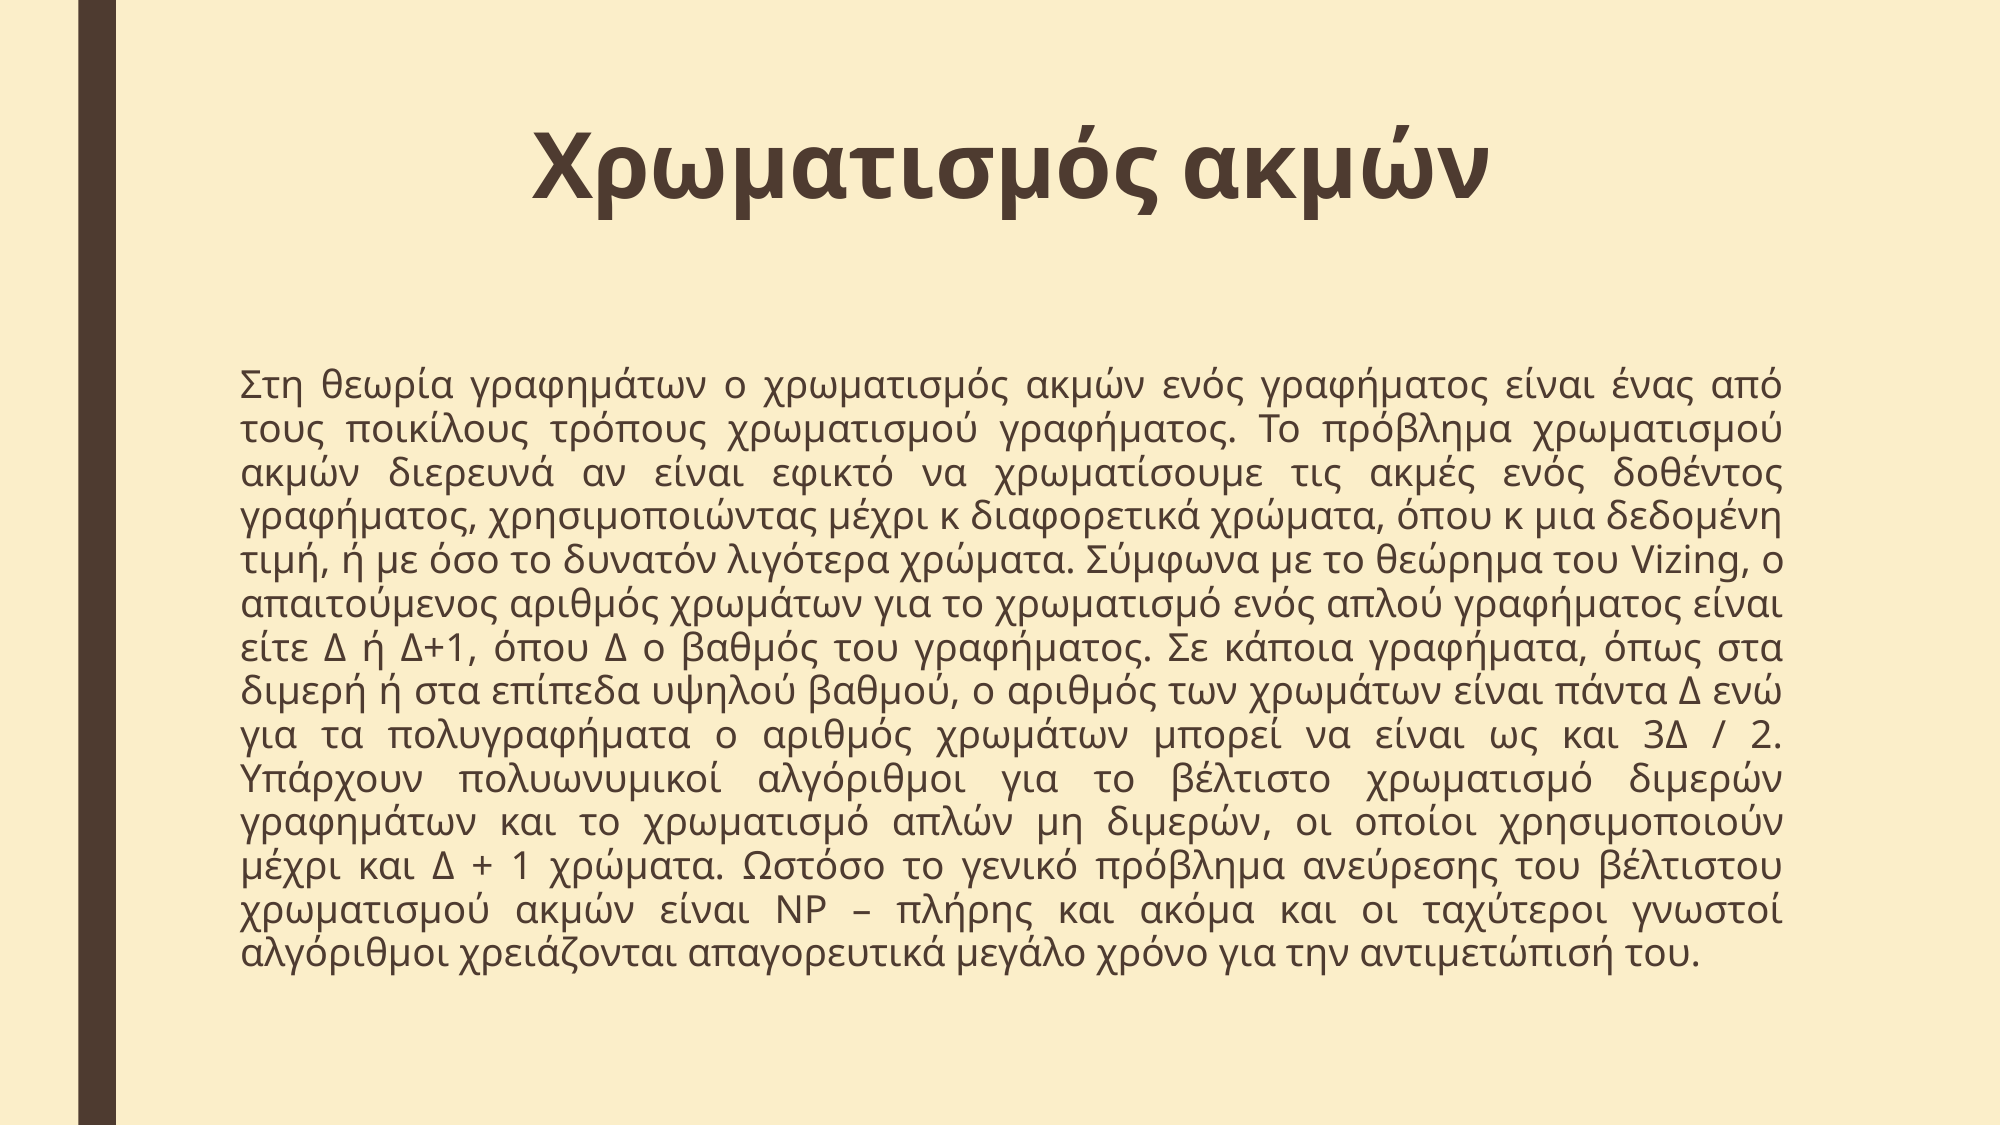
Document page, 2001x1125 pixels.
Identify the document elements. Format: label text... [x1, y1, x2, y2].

title Χρωματισμός ακμών [225, 112, 1800, 356]
list Στη θεωρία γραφημάτων ο χρωματισμός ακμών ενός γραφήματος είναι ένας από τους ποικίλους τρόπους χρωματισμού γραφήματος. Το πρόβλημα χρωματισμού ακμών διερευνά αν είναι εφικτό να χρωματίσουμε τις ακμές ενός δοθέντος γραφήματος, χρησιμοποιώντας μέχρι κ διαφορετικά χρώματα, όπου κ μια δεδομένη τιμή, ή με όσο το δυνατόν λιγότερα χρώματα. Σύμφωνα με το θεώρημα του Vizing, ο απαιτούμενος αριθμός χρωμάτων για το χρωματισμό ενός απλού γραφήματος είναι είτε Δ ή Δ+1, όπου Δ ο βαθμός του γραφήματος. Σε κάποια γραφήματα, όπως στα διμερή ή στα επίπεδα υψηλού βαθμού, ο αριθμός των χρωμάτων είναι πάντα Δ ενώ για τα πολυγραφήματα ο αριθμός χρωμάτων μπορεί να είναι ως και 3Δ / 2. Υπάρχουν πολυωνυμικοί αλγόριθμοι για το βέλτιστο χρωματισμό διμερών γραφημάτων και το χρωματισμό απλών μη διμερών, οι οποίοι χρησιμοποιούν μέχρι και Δ + 1 χρώματα. Ωστόσο το γενικό πρόβλημα ανεύρεσης του βέλτιστου χρωματισμού ακμών είναι ΝΡ – πλήρης και ακόμα και οι ταχύτεροι γνωστοί αλγόριθμοι χρειάζονται απαγορευτικά μεγάλο χρόνο για την αντιμετώπισή του. [225, 356, 1800, 1028]
